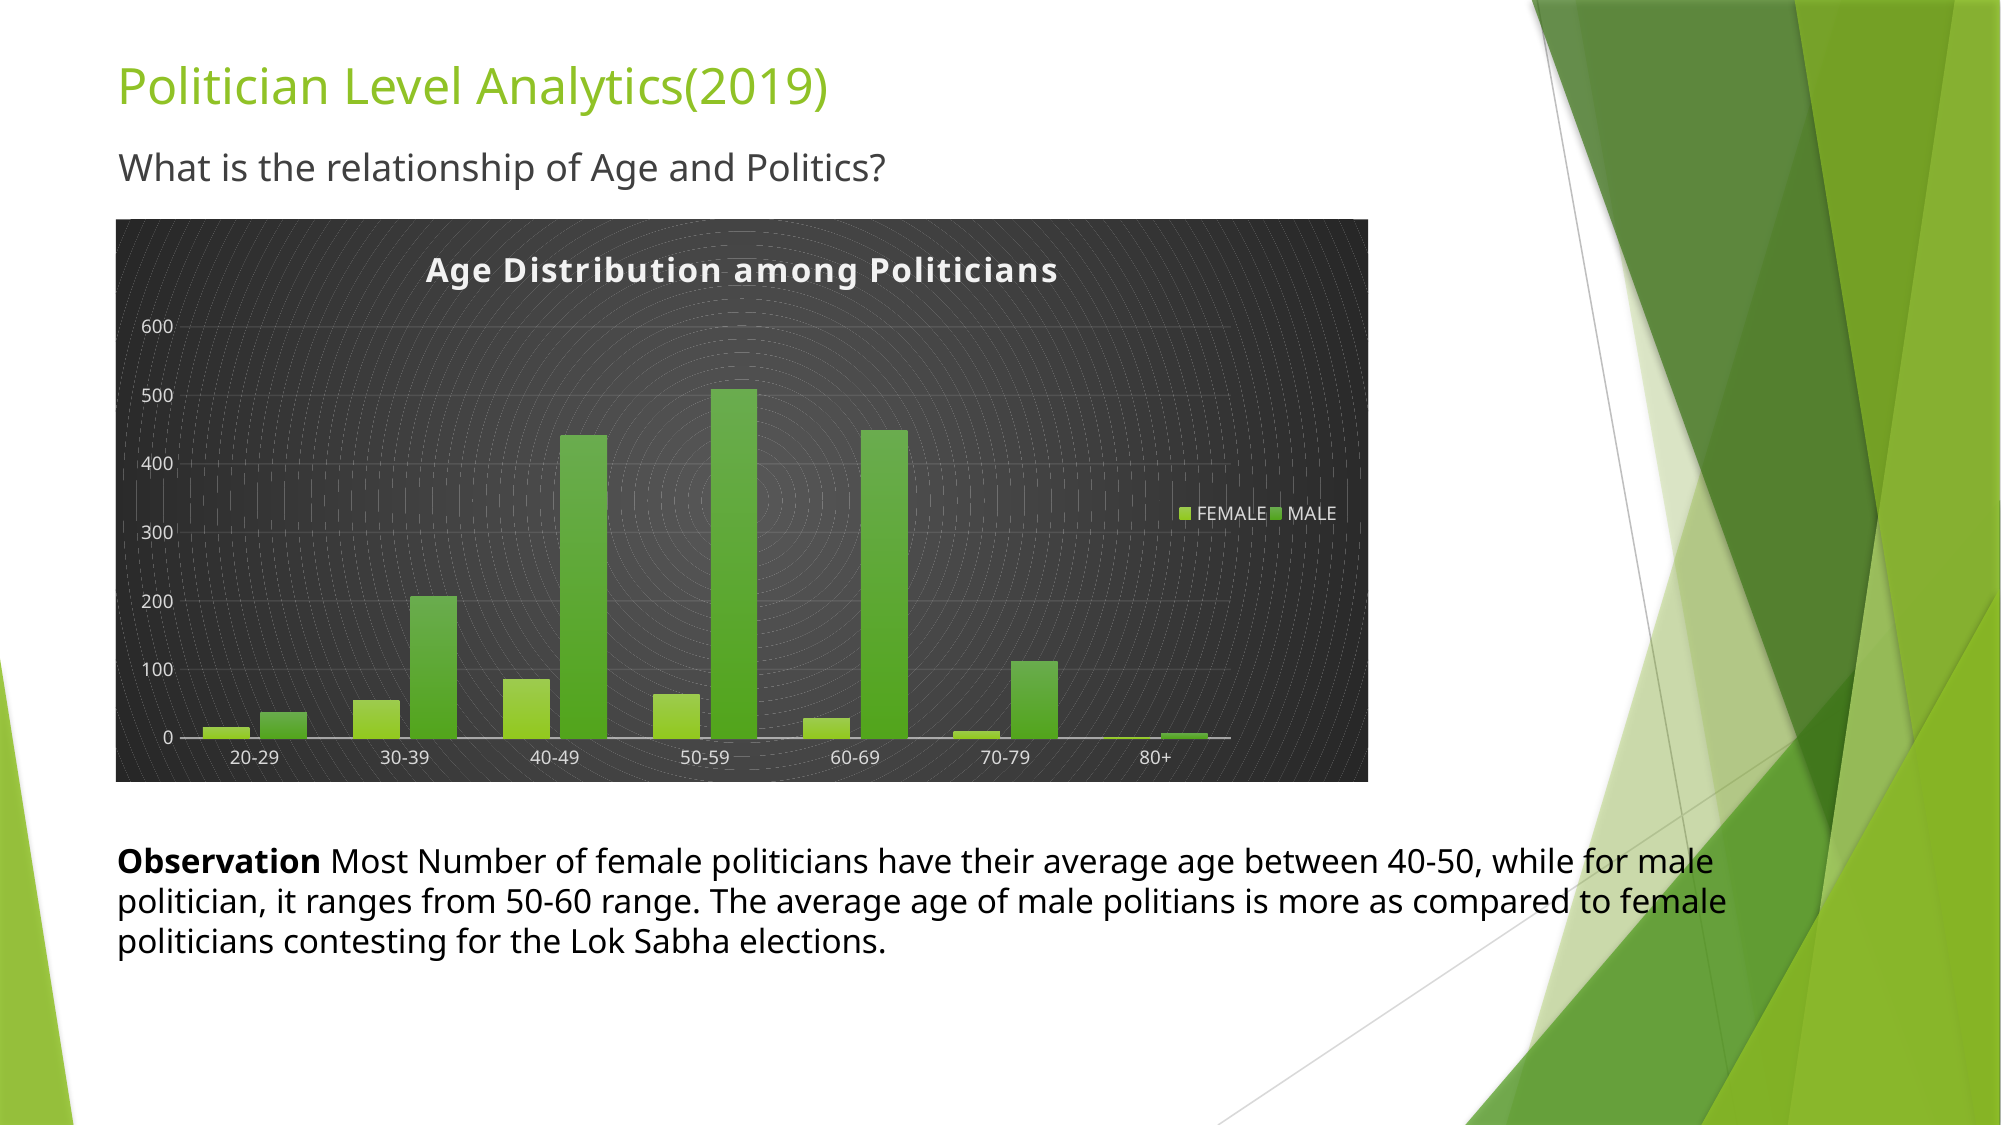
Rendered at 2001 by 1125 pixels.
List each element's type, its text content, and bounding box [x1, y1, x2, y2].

title Politician Level Analytics(2019) [102, 28, 1513, 122]
chart [115, 218, 1369, 783]
text_box Observation Most Number of female politicians have their average age between 40-50, while for male politician, it ranges from 50-60 range. The average age of male politians is more as compared to female politicians contesting for the Lok Sabha elections. [102, 832, 1807, 968]
list What is the relationship of Age and Politics? [28, 135, 1439, 247]
